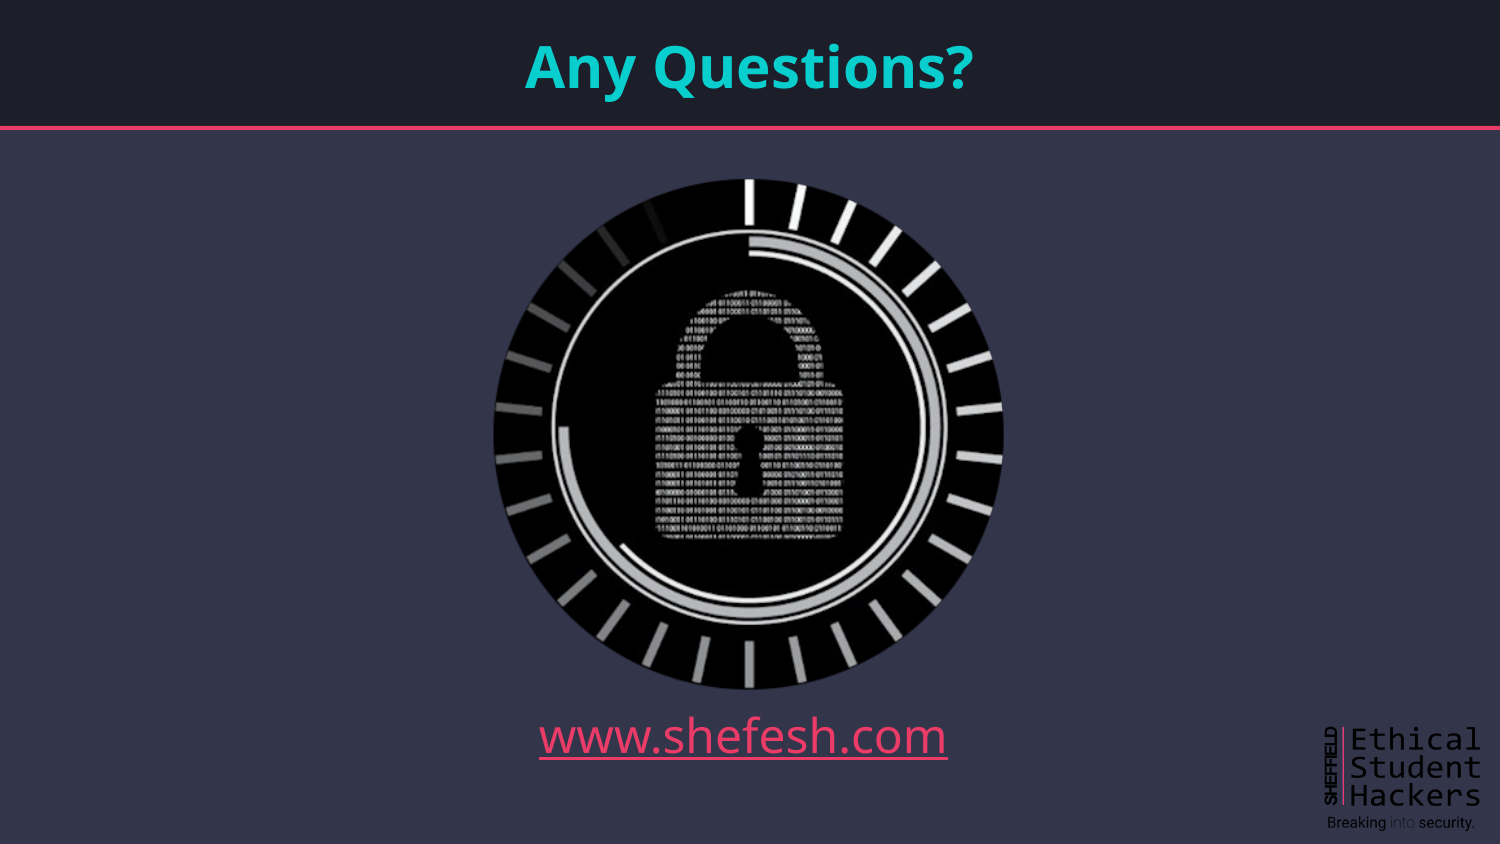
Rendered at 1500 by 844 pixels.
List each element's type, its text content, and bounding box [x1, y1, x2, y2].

picture [491, 173, 1009, 691]
title Any Questions? [141, 15, 1359, 111]
picture [1307, 709, 1500, 844]
text_box www.shefesh.com [225, 690, 1274, 785]
